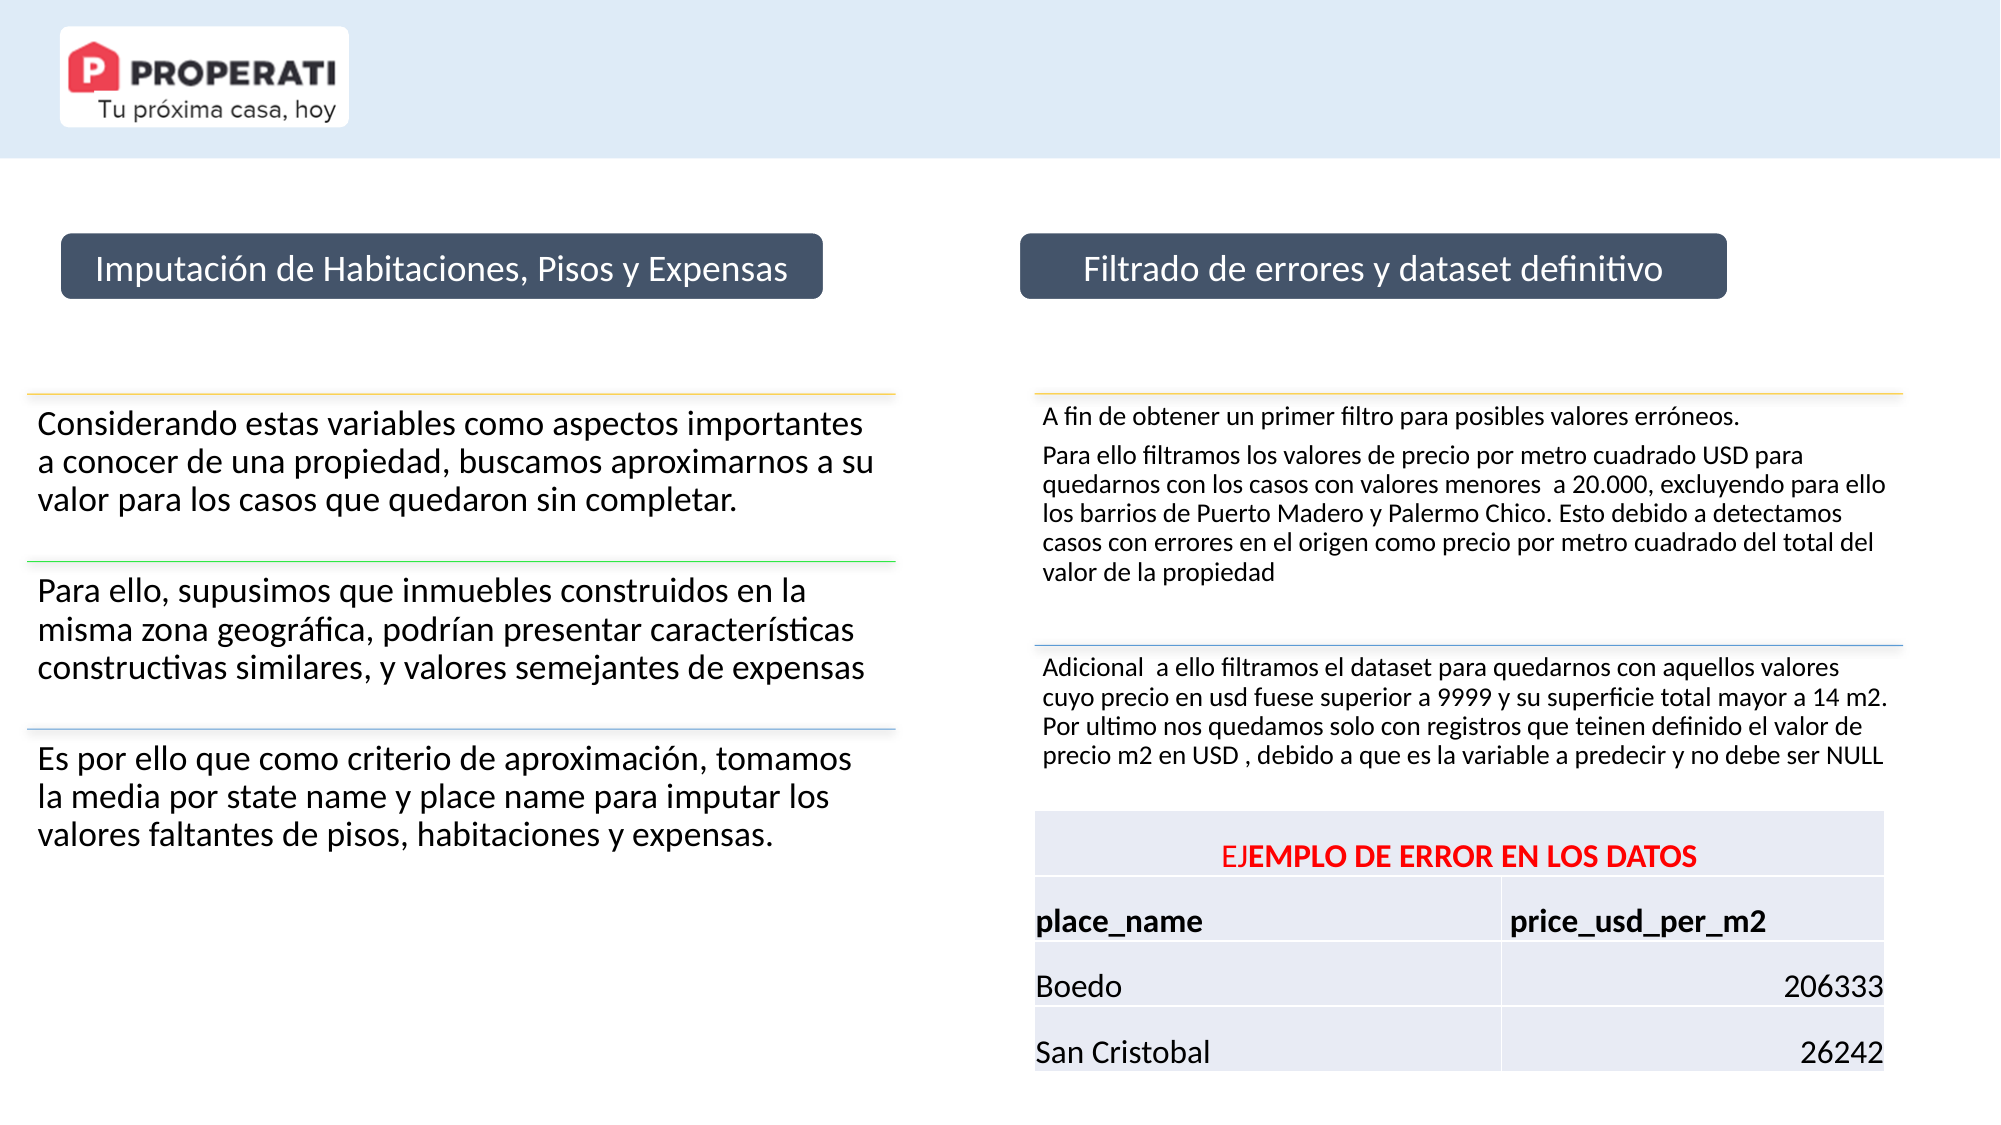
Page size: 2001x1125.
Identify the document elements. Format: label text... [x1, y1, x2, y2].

text_box Filtrado de errores y dataset definitivo [1018, 231, 1730, 302]
table_cell Boedo [1035, 942, 1501, 1005]
table_cell 206333 [1502, 942, 1884, 1005]
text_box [27, 393, 896, 897]
text_box [0, 0, 2000, 159]
table_cell price_usd_per_m2 [1502, 897, 1884, 940]
table_cell San Cristobal [1035, 1007, 1501, 1071]
table_cell place_name [1035, 897, 1501, 940]
table_cell 26242 [1502, 1007, 1884, 1071]
text_box Imputación de Habitaciones, Pisos y Expensas [58, 231, 825, 302]
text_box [1034, 393, 1904, 897]
picture [59, 26, 349, 128]
